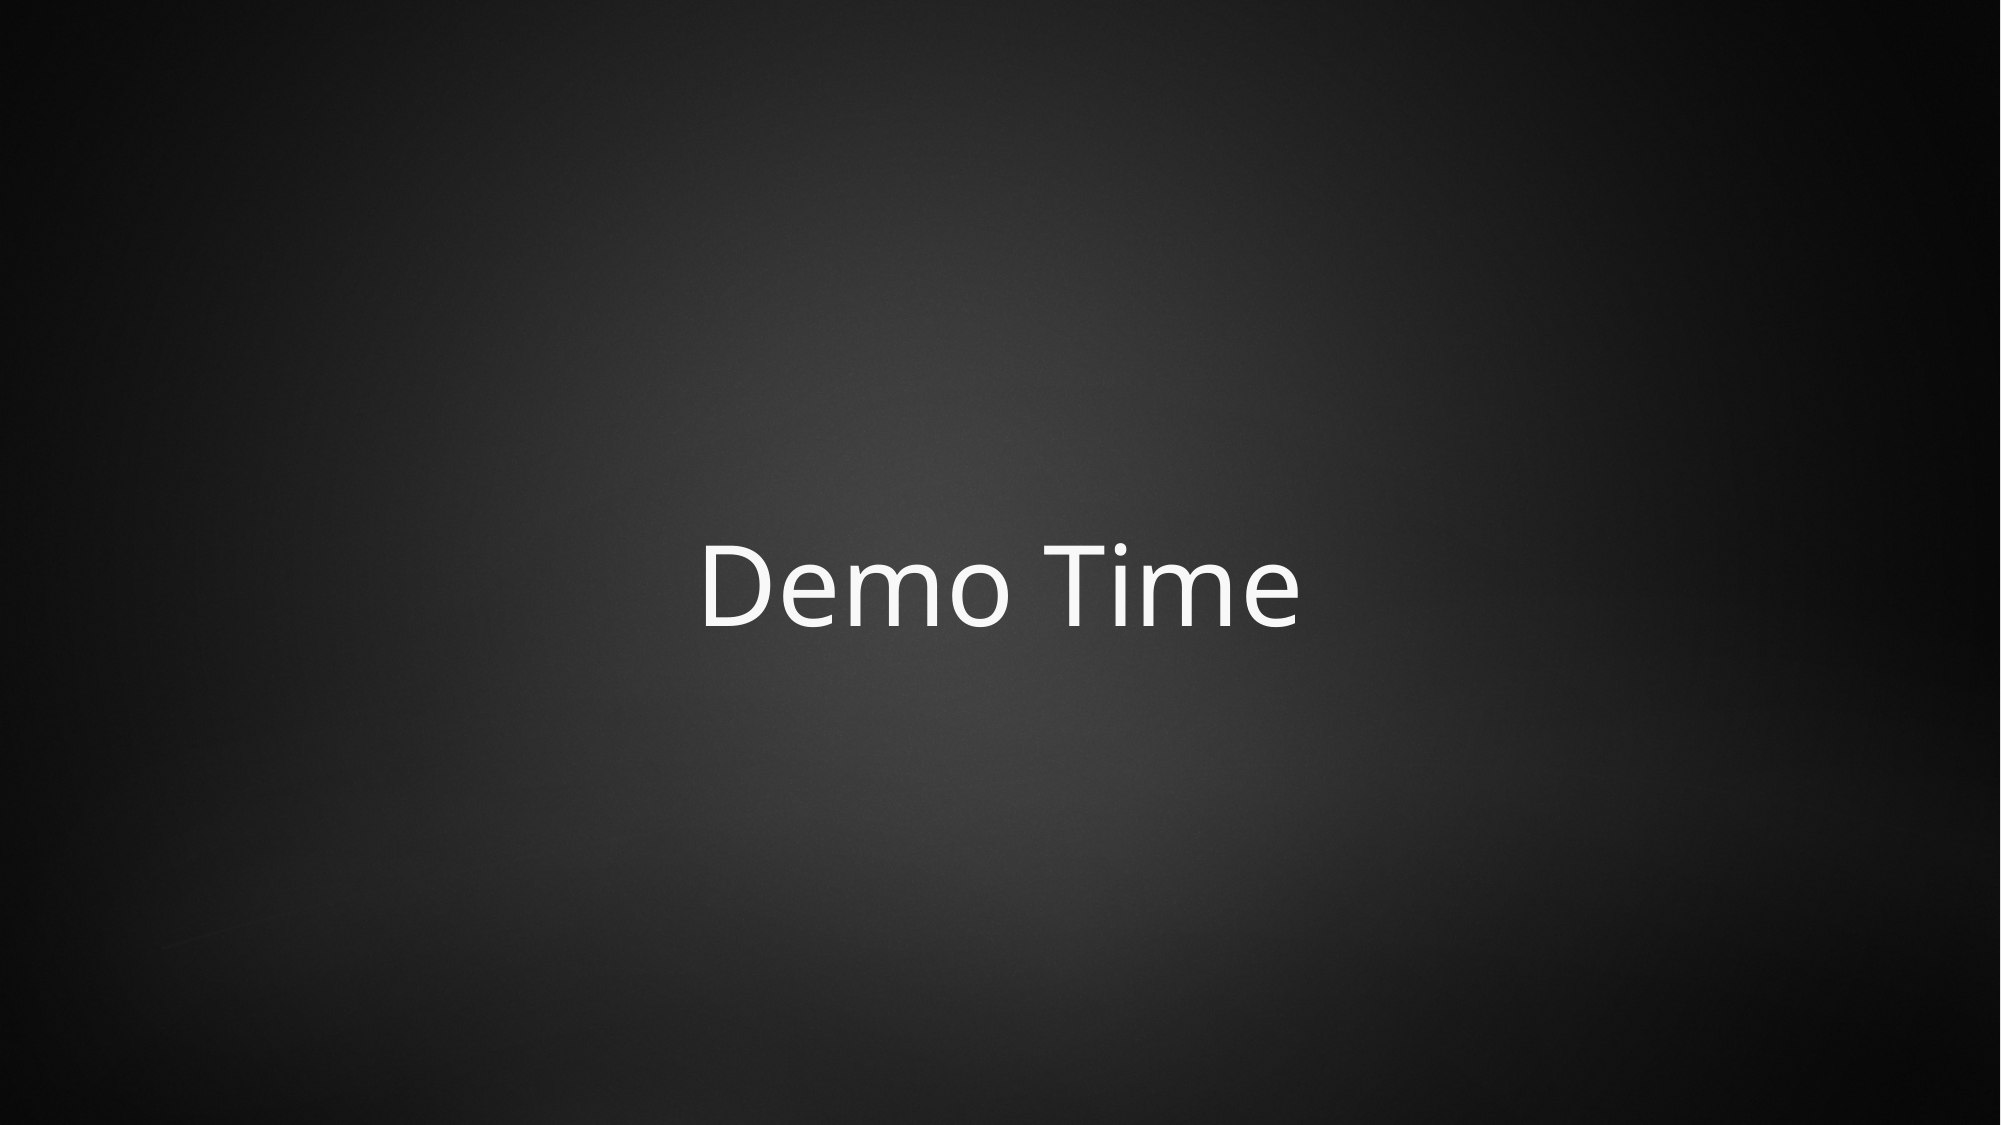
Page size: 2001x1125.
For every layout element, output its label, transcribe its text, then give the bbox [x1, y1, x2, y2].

title Demo Time [0, 506, 2000, 736]
